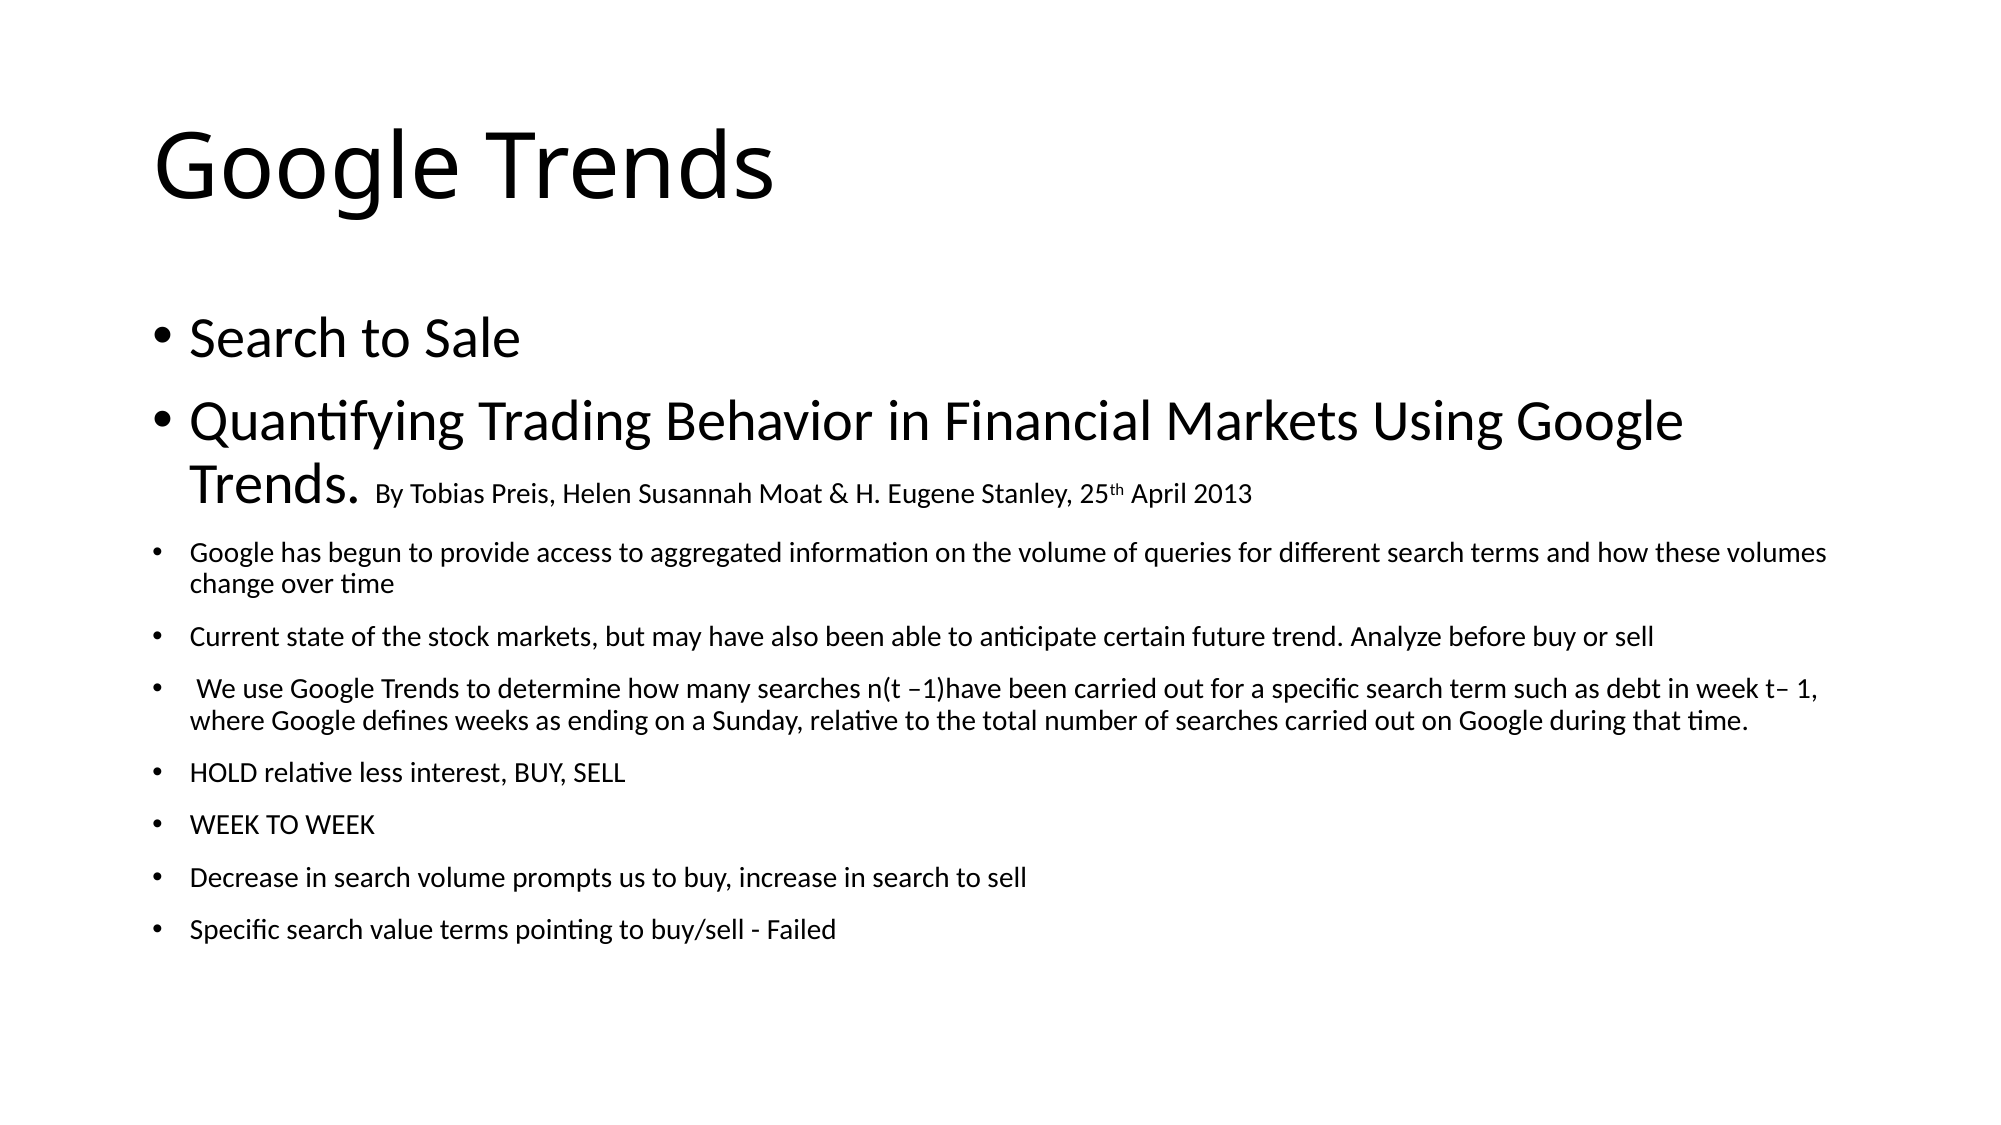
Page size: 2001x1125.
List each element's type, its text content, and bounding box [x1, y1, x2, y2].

title Google Trends [137, 59, 1863, 278]
list Search to Sale Quantifying Trading Behavior in Financial Markets Using Google Trends. By Tobias Preis, Helen Susannah Moat & H. Eugene Stanley, 25th April 2013 Google has begun to provide access to aggregated information on the volume of queries for different search terms and how these volumes change over time Current state of the stock markets, but may have also been able to anticipate certain future trend. Analyze before buy or sell We use Google Trends to determine how many searches n(t –1)have been carried out for a specific search term such as debt in week t– 1, where Google defines weeks as ending on a Sunday, relative to the total number of searches carried out on Google during that time. HOLD relative less interest, BUY, SELL WEEK TO WEEK Decrease in search volume prompts us to buy, increase in search to sell Specific search value terms pointing to buy/sell - Failed [137, 299, 1863, 1014]
